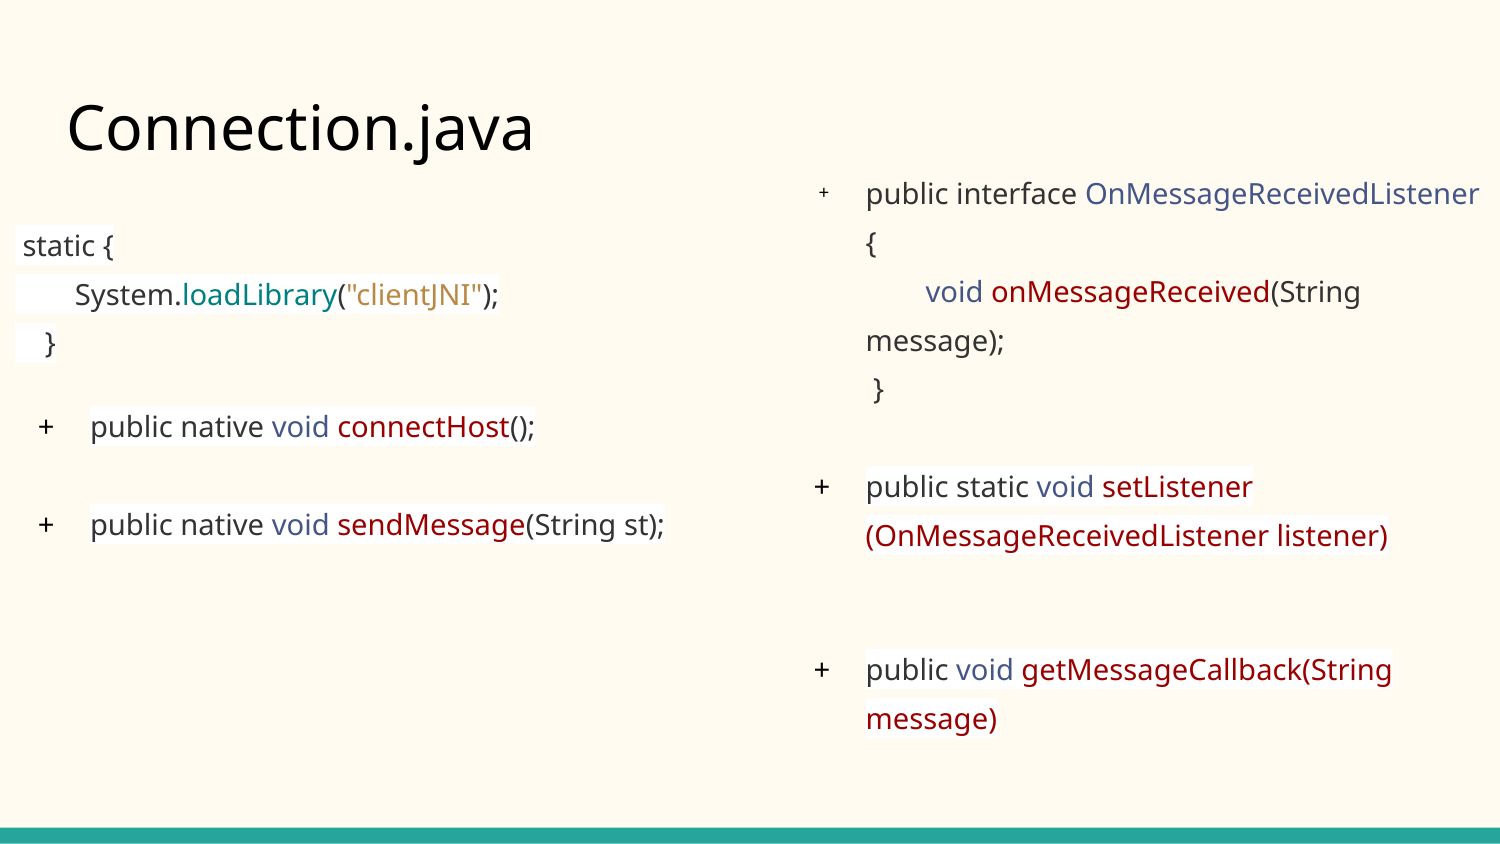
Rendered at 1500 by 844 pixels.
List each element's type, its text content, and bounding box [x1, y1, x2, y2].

title Connection.java [51, 72, 1449, 174]
list public interface OnMessageReceivedListener { void onMessageReceived(String message); } public static void setListener (OnMessageReceivedListener listener) public void getMessageCallback(String message) [775, 146, 1500, 756]
list static { System.loadLibrary("clientJNI"); } public native void connectHost(); public native void sendMessage(String st); [0, 198, 775, 756]
